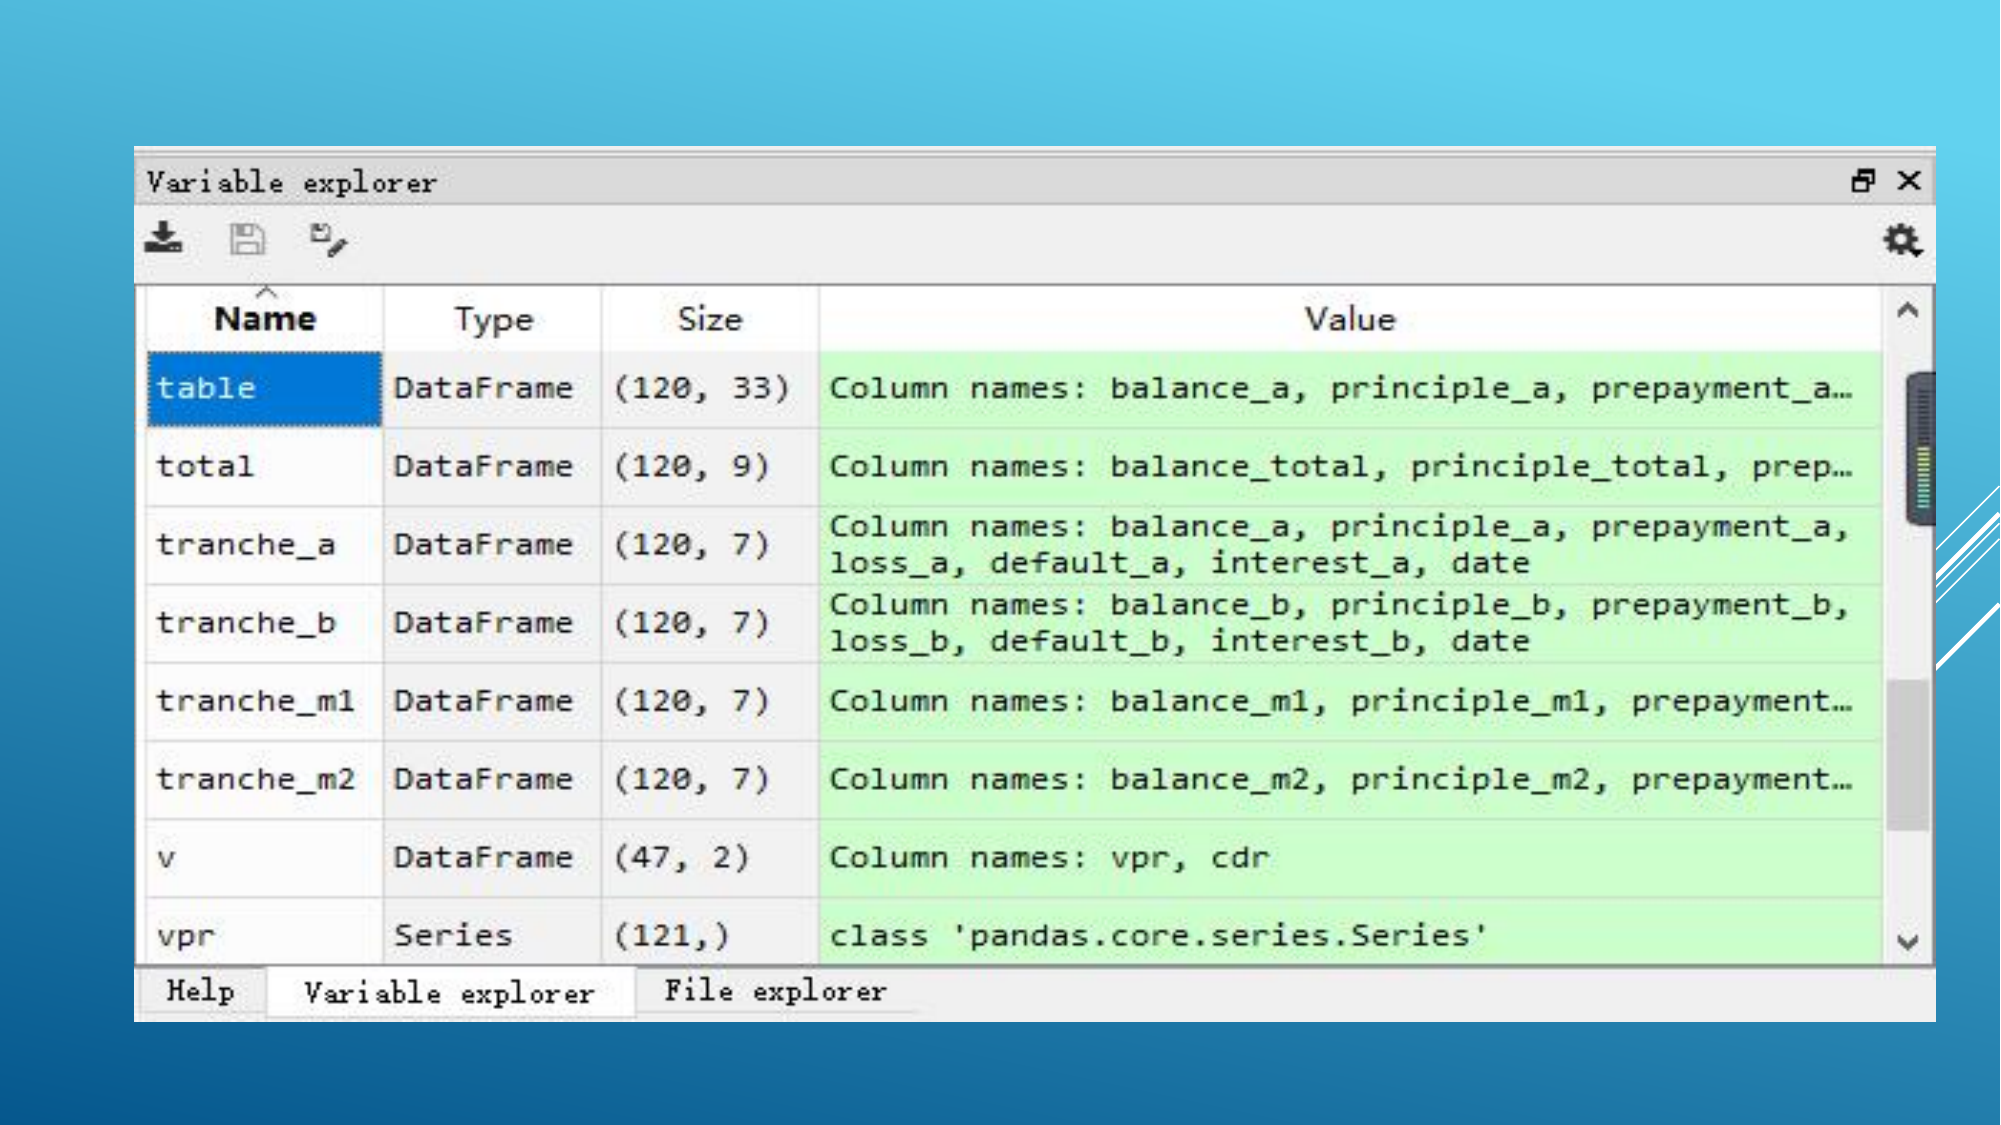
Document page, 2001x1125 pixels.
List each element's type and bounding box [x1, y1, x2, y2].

list [134, 146, 1936, 1023]
